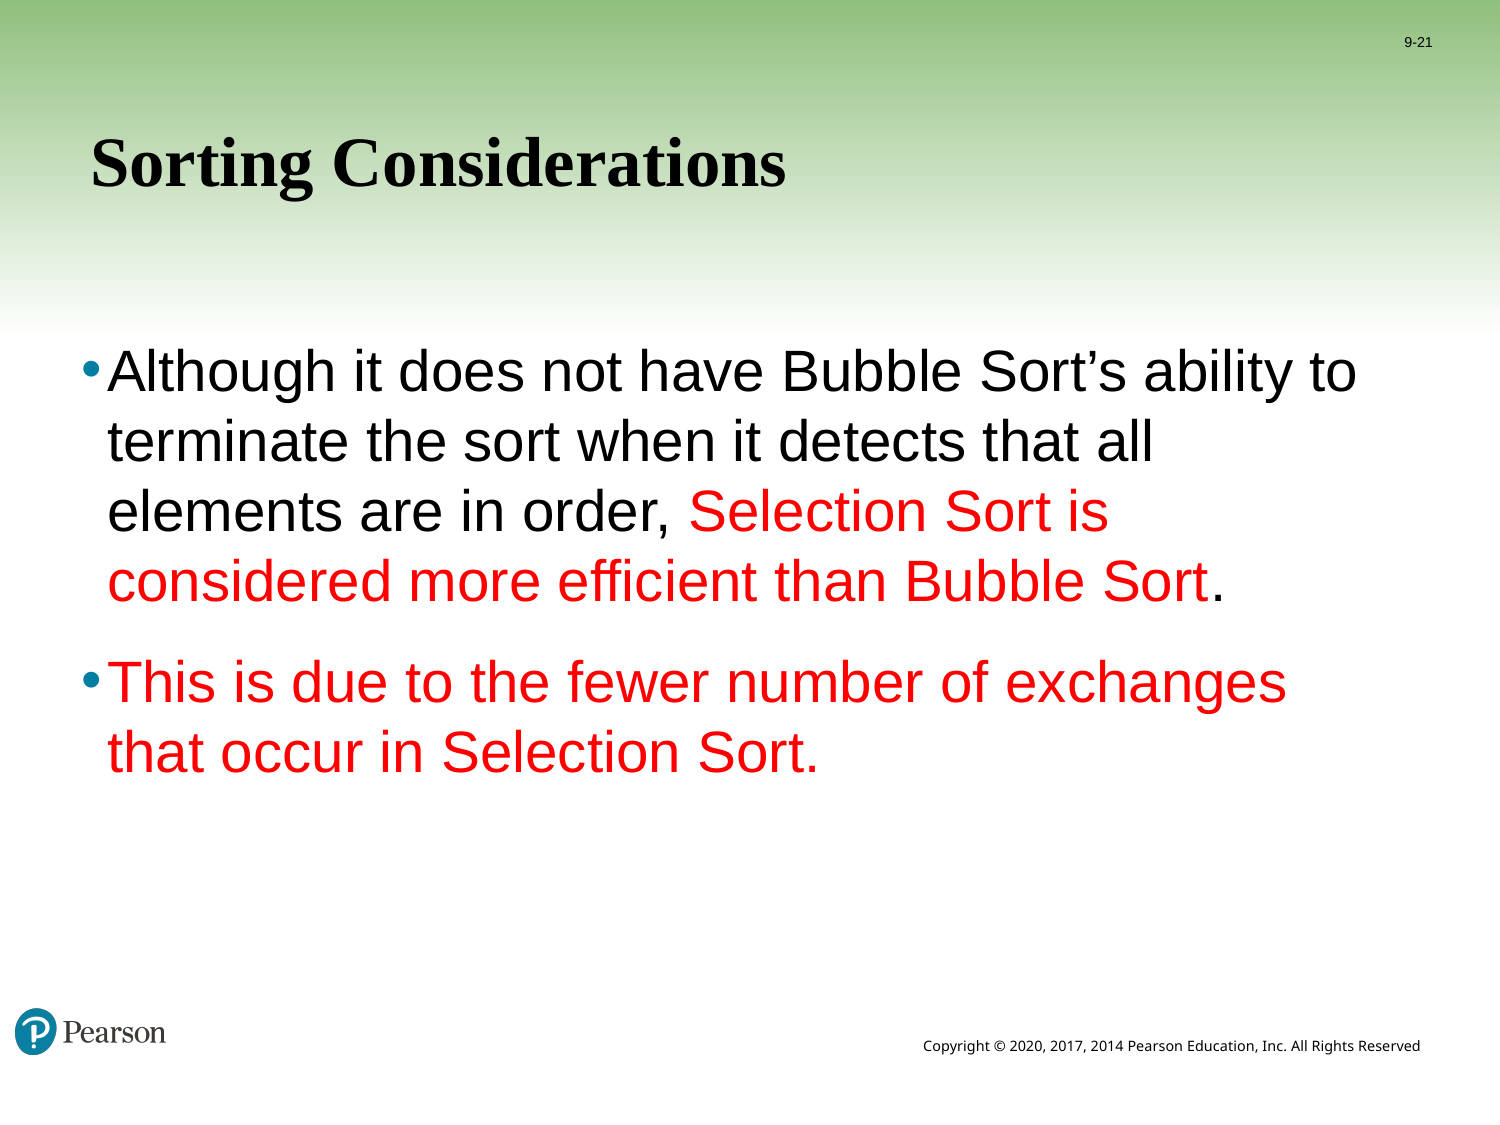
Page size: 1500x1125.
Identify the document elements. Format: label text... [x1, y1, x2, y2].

title Sorting Considerations [75, 35, 1425, 216]
list Although it does not have Bubble Sort’s ability to terminate the sort when it detects that all elements are in order, Selection Sort is considered more efficient than Bubble Sort. This is due to the fewer number of exchanges that occur in Selection Sort. [50, 317, 1411, 930]
picture [41, 1008, 166, 1055]
slide_number 9-21 [1389, 18, 1480, 49]
picture [15, 1041, 26, 1055]
picture [15, 1008, 30, 1024]
picture [23, 1017, 49, 1042]
